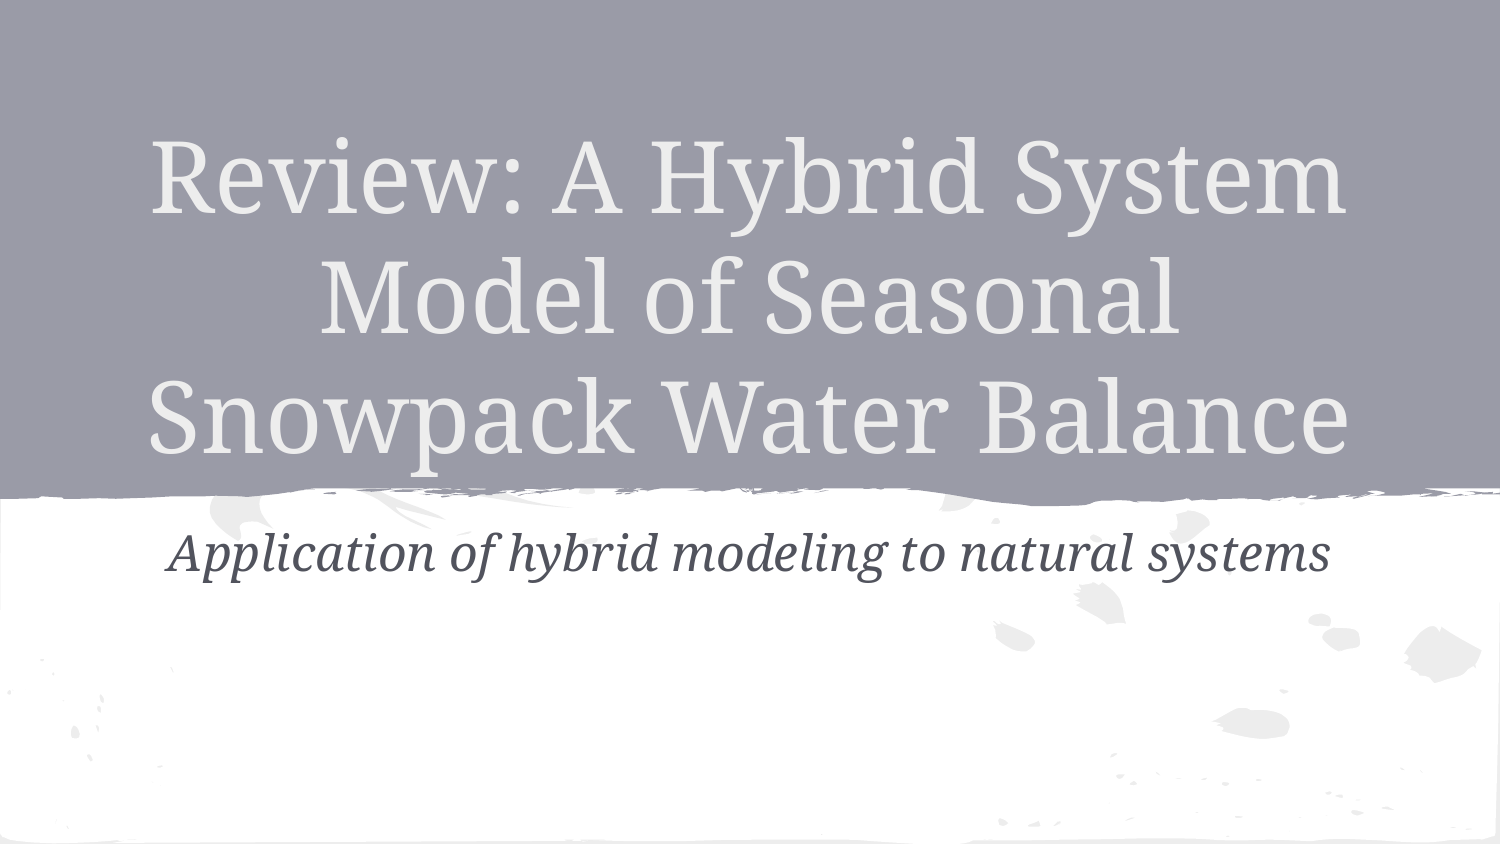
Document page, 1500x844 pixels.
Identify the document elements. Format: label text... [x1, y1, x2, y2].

subtitle Application of hybrid modeling to natural systems [112, 506, 1388, 615]
title Review: A Hybrid System Model of Seasonal Snowpack Water Balance [112, 285, 1388, 489]
